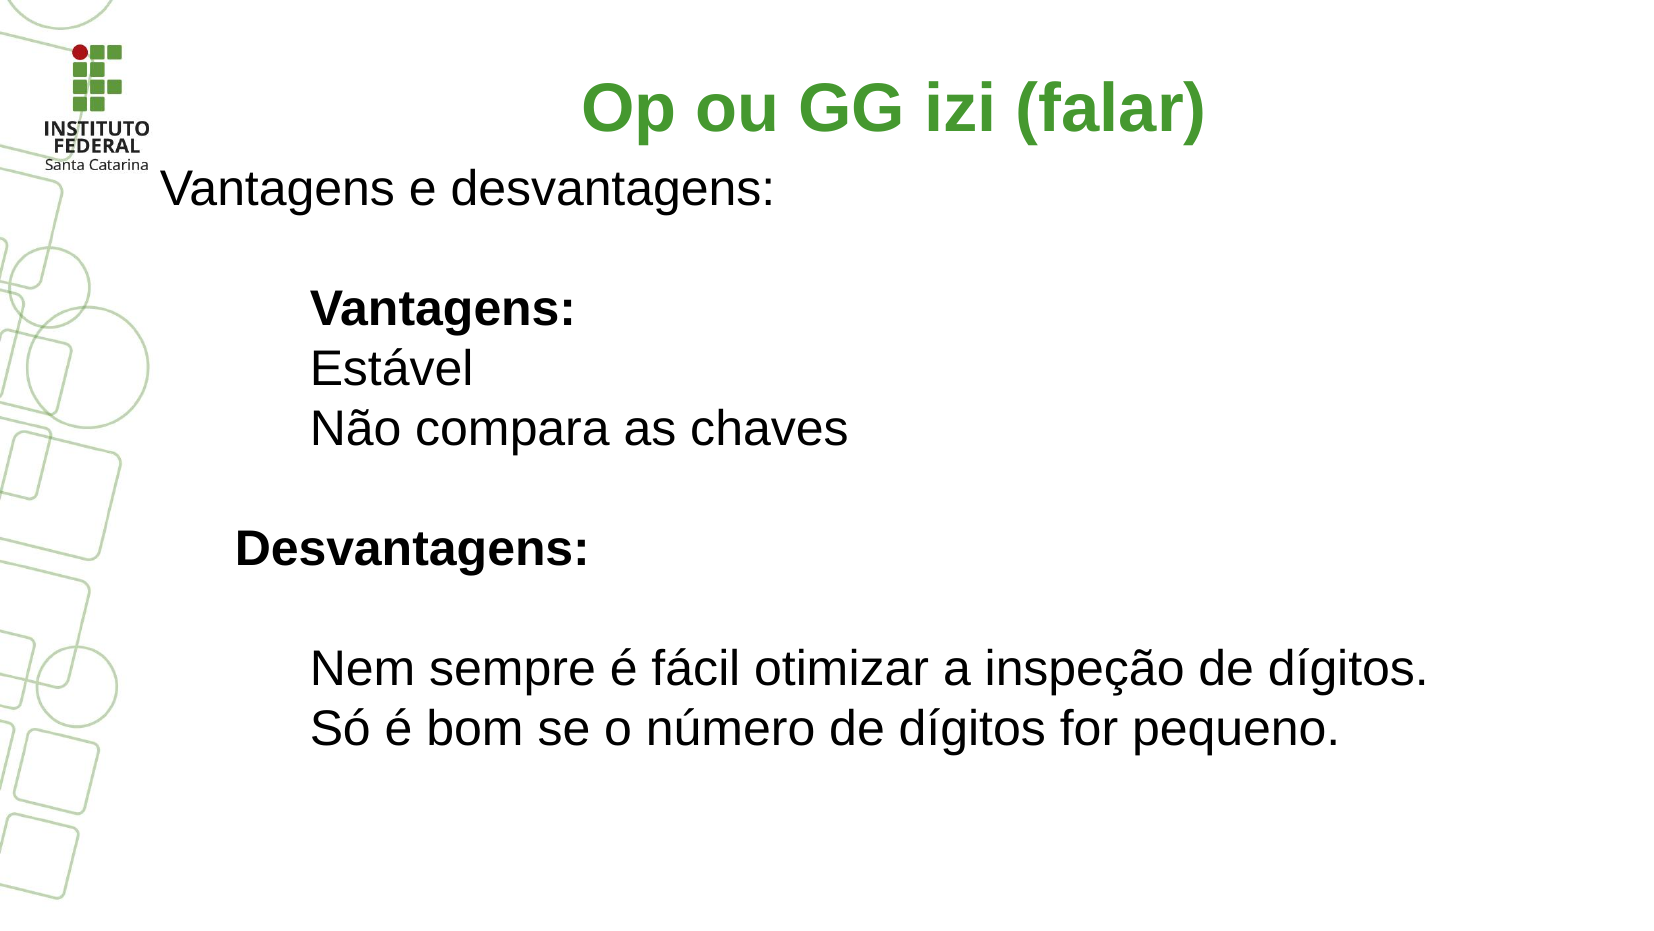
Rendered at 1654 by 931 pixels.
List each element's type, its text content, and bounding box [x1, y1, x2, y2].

picture [0, 0, 1317, 931]
text_box Op ou GG izi (falar) [334, 52, 1455, 155]
text_box Vantagens e desvantagens: Vantagens: Estável Não compara as chaves Desvantagens: Nem sempre é fácil otimizar a inspeção de dígitos. Só é bom se o número de dígitos for pequeno. [159, 155, 1629, 848]
